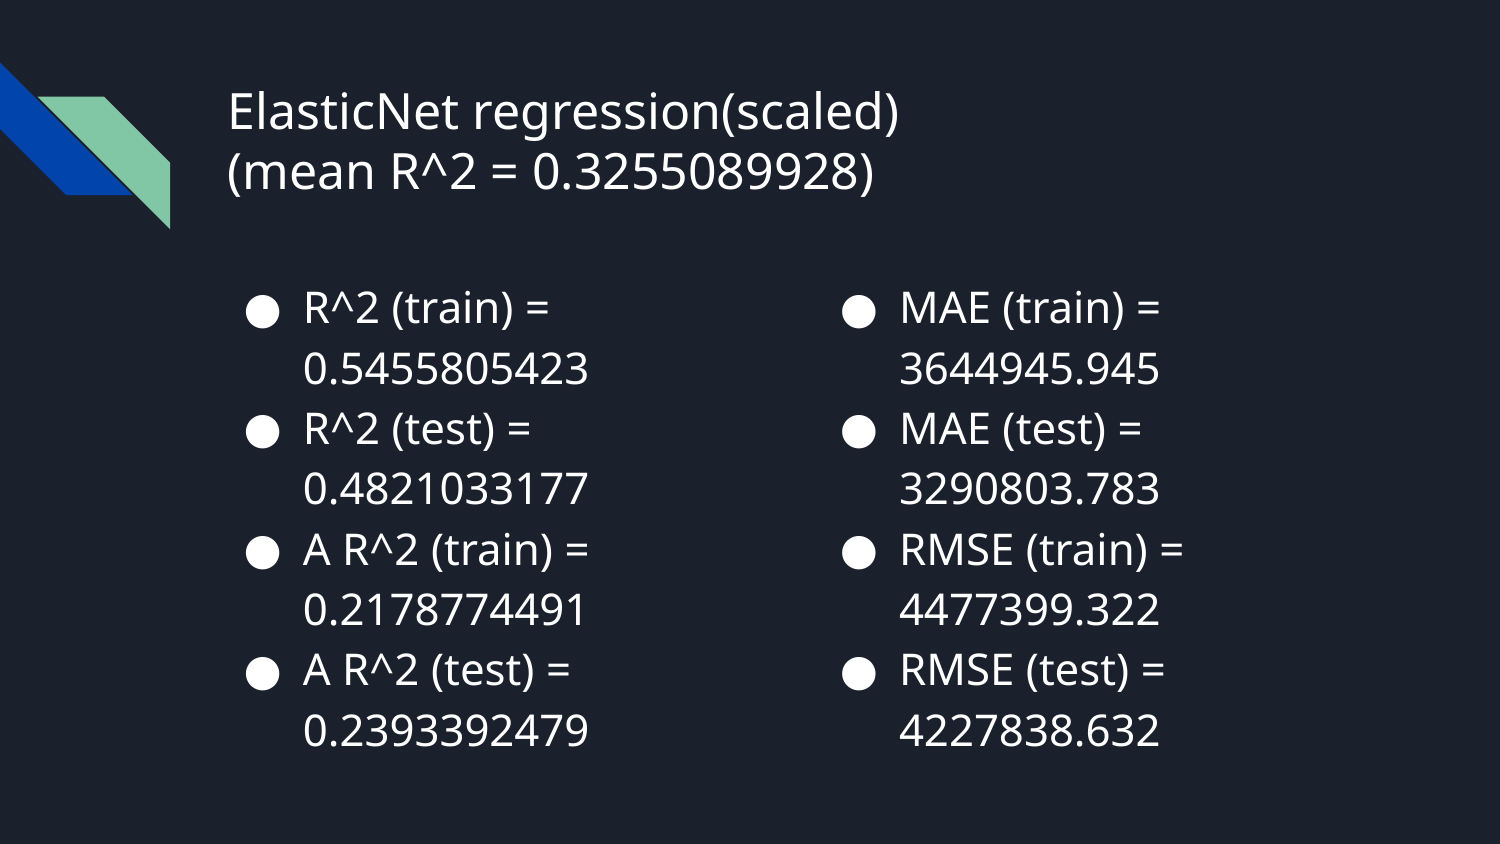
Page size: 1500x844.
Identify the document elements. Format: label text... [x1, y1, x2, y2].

list MAE (train) = 3644945.945 MAE (test) = 3290803.783 RMSE (train) = 4477399.322 RMSE (test) = 4227838.632 [809, 257, 1368, 735]
title ElasticNet regression(scaled) (mean R^2 = 0.3255089928) [212, 64, 1368, 215]
list R^2 (train) = 0.5455805423 R^2 (test) = 0.4821033177 A R^2 (train) = 0.2178774491 A R^2 (test) = 0.2393392479 [212, 257, 772, 735]
